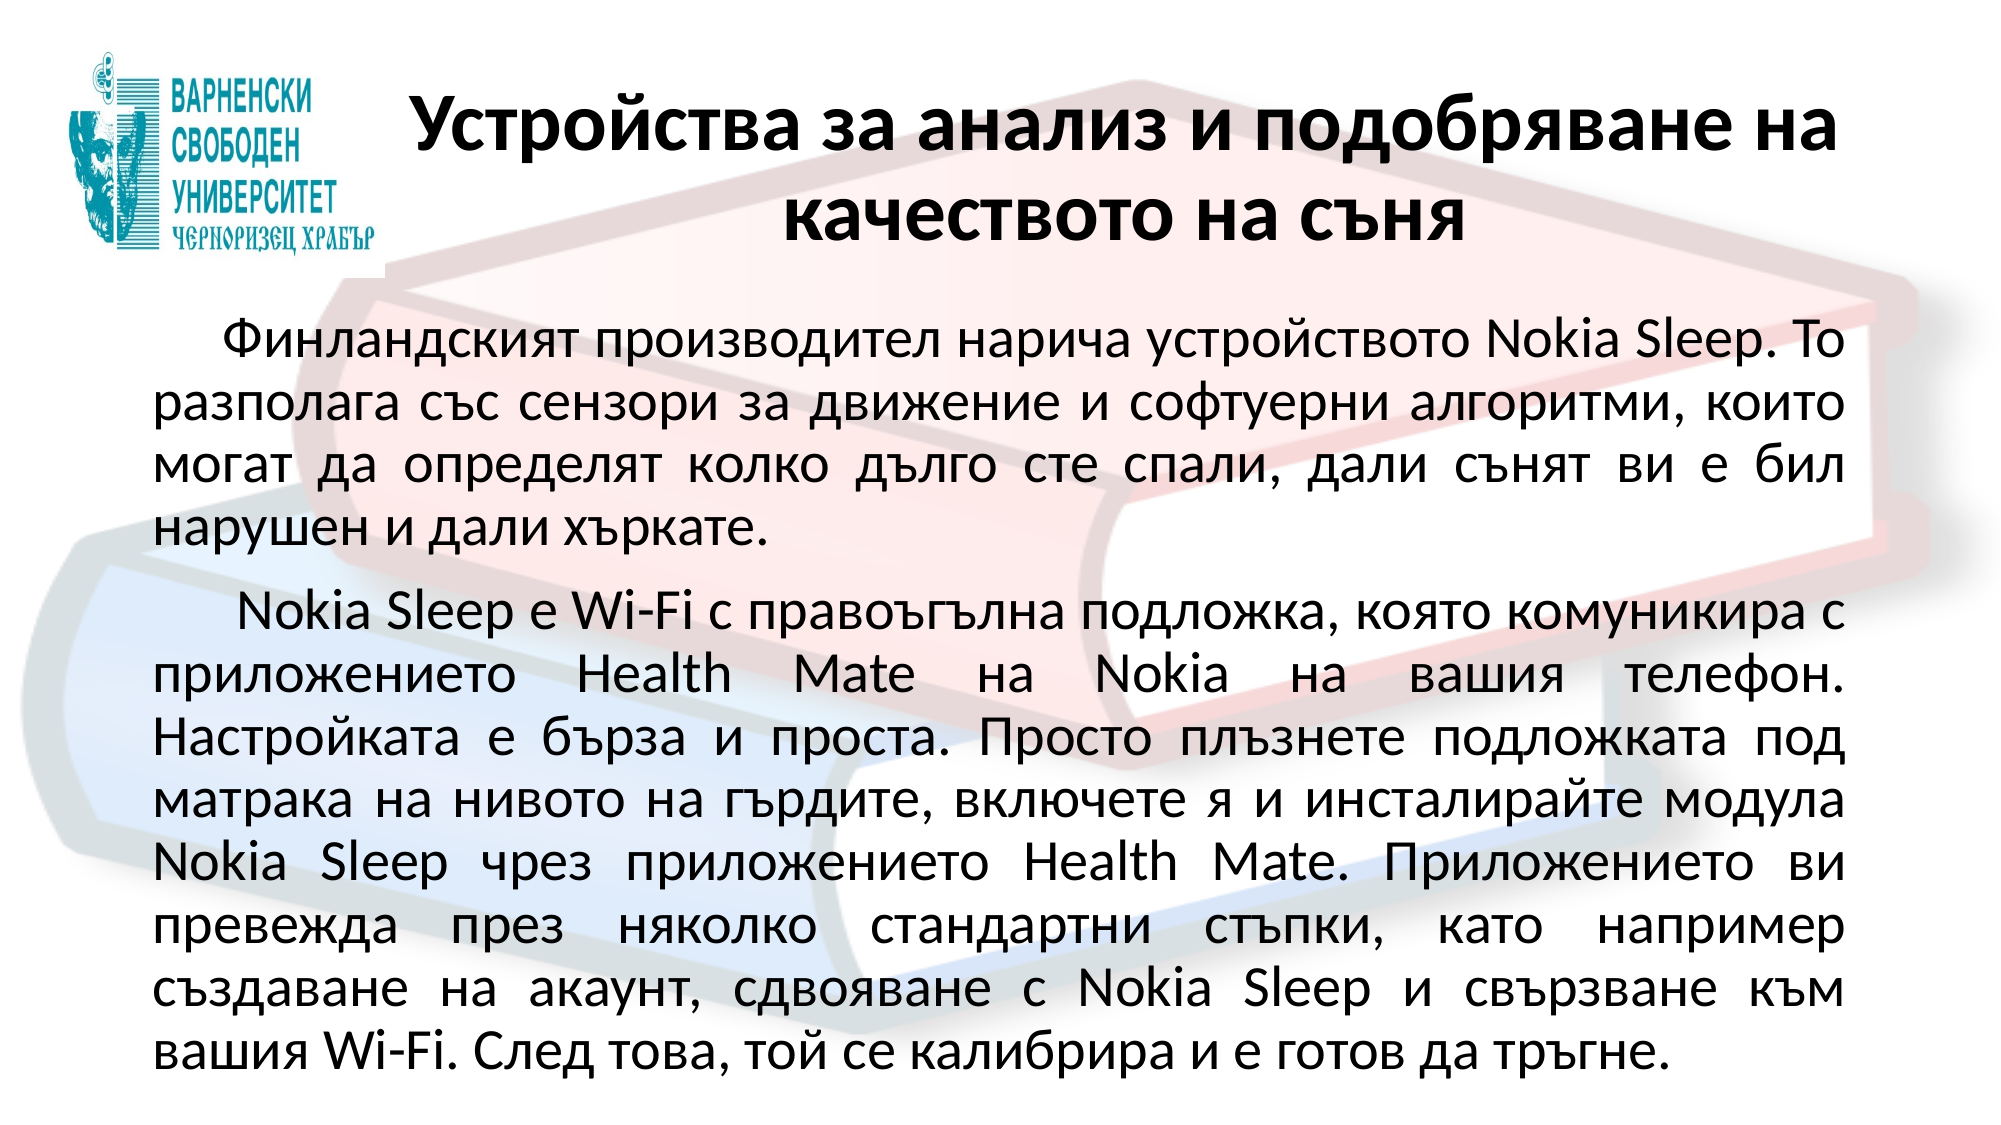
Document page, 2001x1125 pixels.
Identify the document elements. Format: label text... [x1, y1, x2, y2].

picture [57, 30, 385, 278]
title Устройства за анализ и подобряване на качеството на съня [388, 59, 1863, 278]
list Финландският производител нарича устройството Nokia Sleep. То разполага със сензори за движение и софтуерни алгоритми, които могат да определят колко дълго сте спали, дали сънят ви е бил нарушен и дали хъркате. Nokia Sleep е Wi-Fi с правоъгълна подложка, която комуникира с приложението Health Mate на Nokia на вашия телефон. Настройката е бърза и проста. Просто плъзнете подложката под матрака на нивото на гърдите, включете я и инсталирайте модула Nokia Sleep чрез приложението Health Mate. Приложението ви превежда през няколко стандартни стъпки, като например създаване на акаунт, сдвояване с Nokia Sleep и свързване към вашия Wi-Fi. След това, той се калибрира и е готов да тръгне. [137, 299, 1863, 1125]
